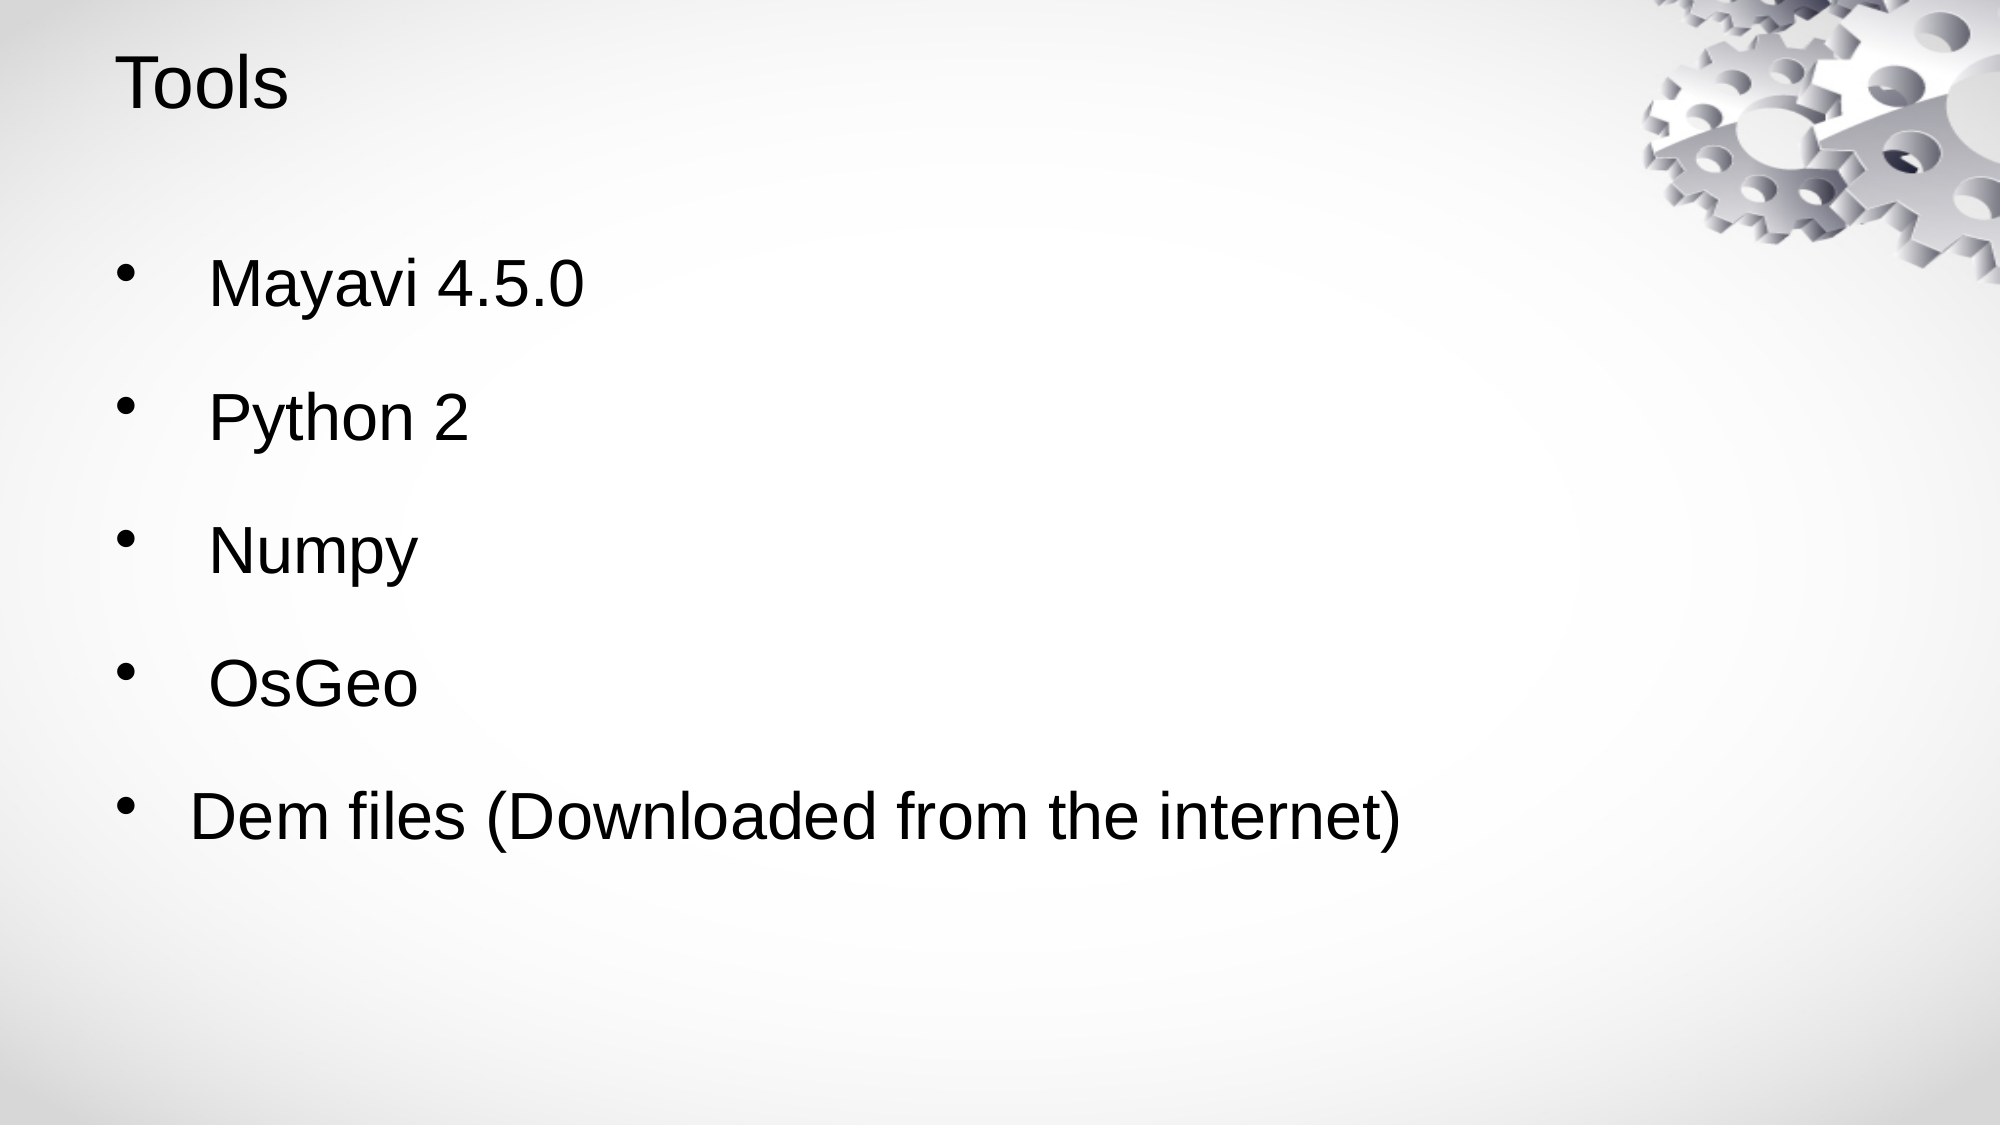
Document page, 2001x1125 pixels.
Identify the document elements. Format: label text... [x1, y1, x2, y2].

picture [0, 0, 2000, 1125]
list Mayavi 4.5.0 Python 2 Numpy OsGeo Dem files (Downloaded from the internet) [99, 192, 1901, 1006]
title Tools [99, 30, 1901, 127]
